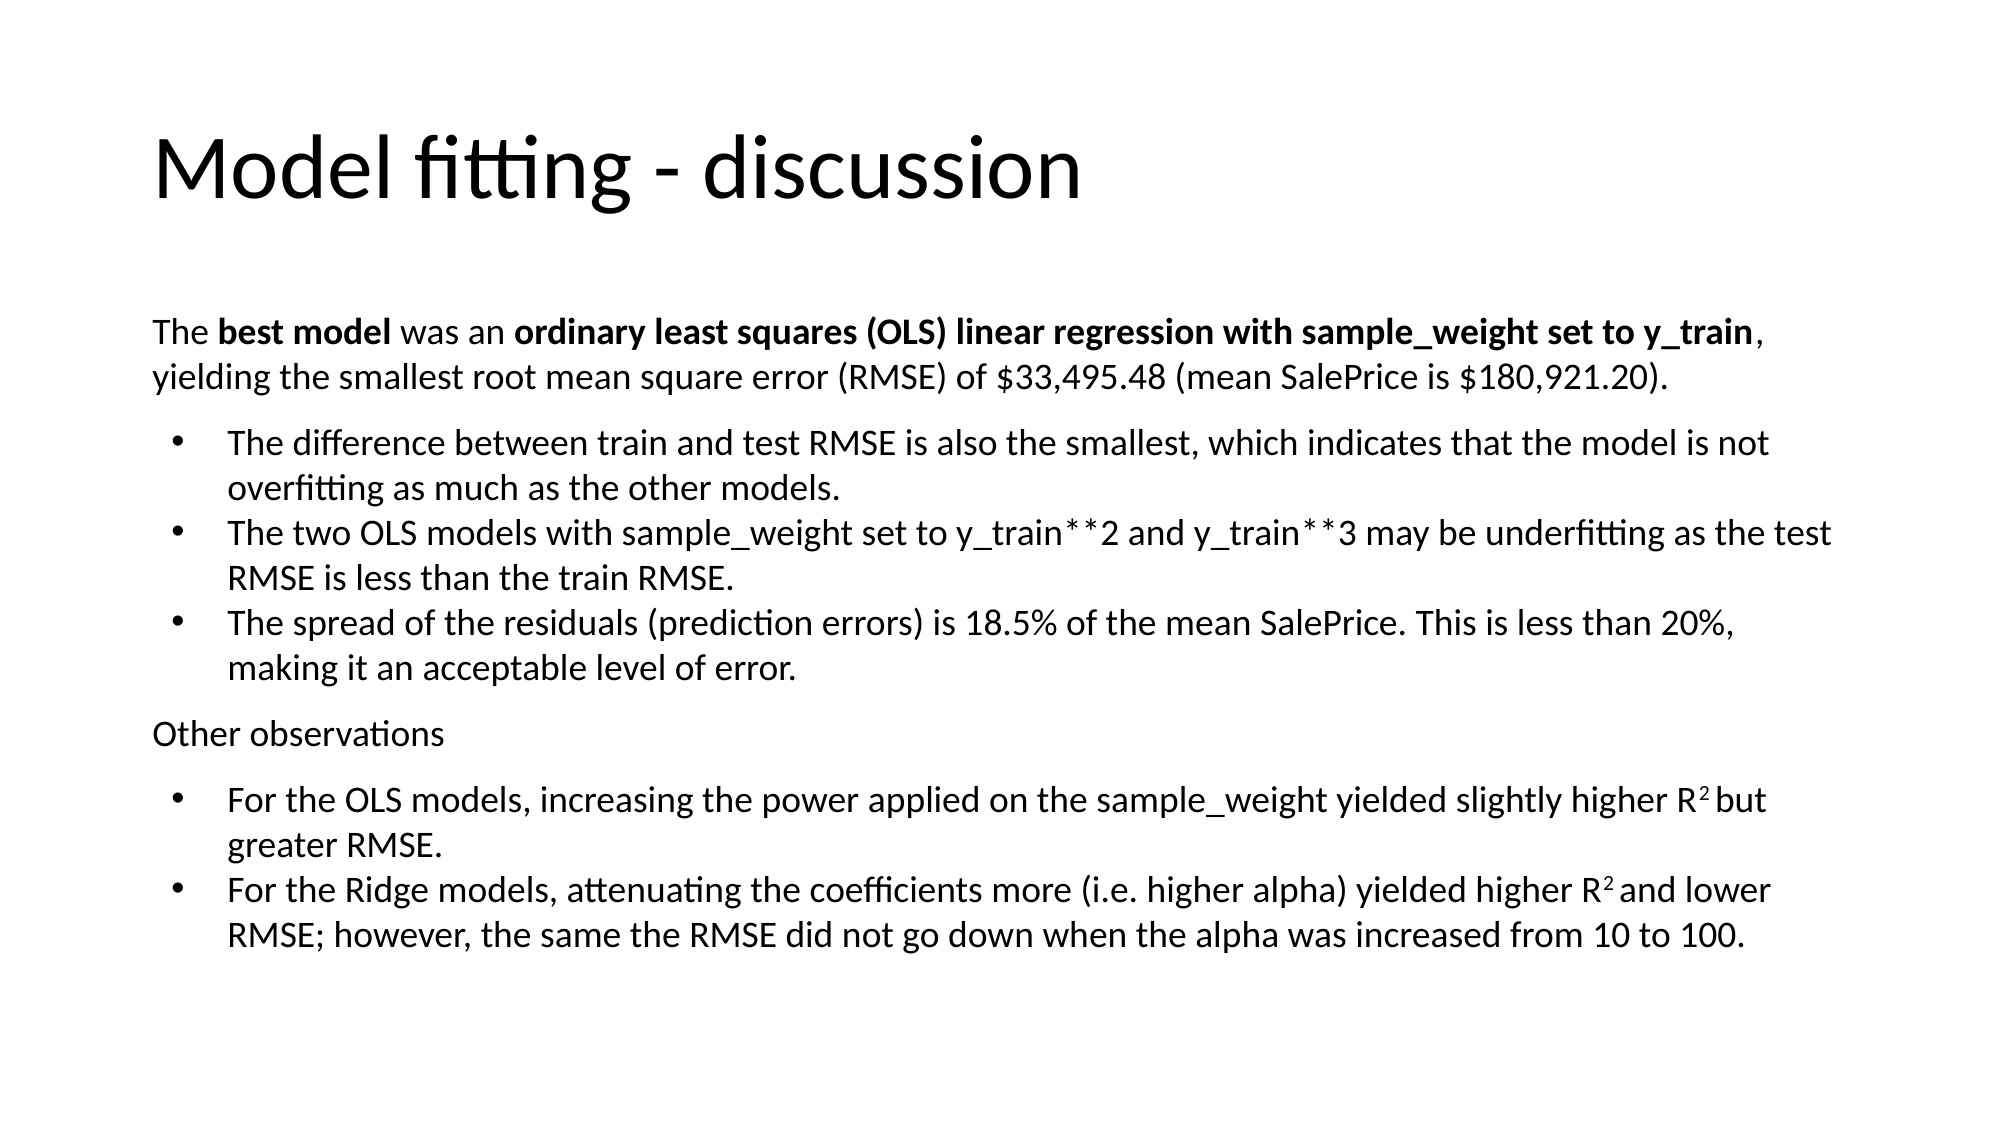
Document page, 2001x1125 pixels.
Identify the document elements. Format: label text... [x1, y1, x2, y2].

title Model fitting - discussion [137, 59, 1863, 278]
list The best model was an ordinary least squares (OLS) linear regression with sample_weight set to y_train, yielding the smallest root mean square error (RMSE) of $33,495.48 (mean SalePrice is $180,921.20). The difference between train and test RMSE is also the smallest, which indicates that the model is not overfitting as much as the other models. The two OLS models with sample_weight set to y_train**2 and y_train**3 may be underfitting as the test RMSE is less than the train RMSE. The spread of the residuals (prediction errors) is 18.5% of the mean SalePrice. This is less than 20%, making it an acceptable level of error. Other observations For the OLS models, increasing the power applied on the sample_weight yielded slightly higher R2 but greater RMSE. For the Ridge models, attenuating the coefficients more (i.e. higher alpha) yielded higher R2 and lower RMSE; however, the same the RMSE did not go down when the alpha was increased from 10 to 100. [137, 299, 1863, 1014]
